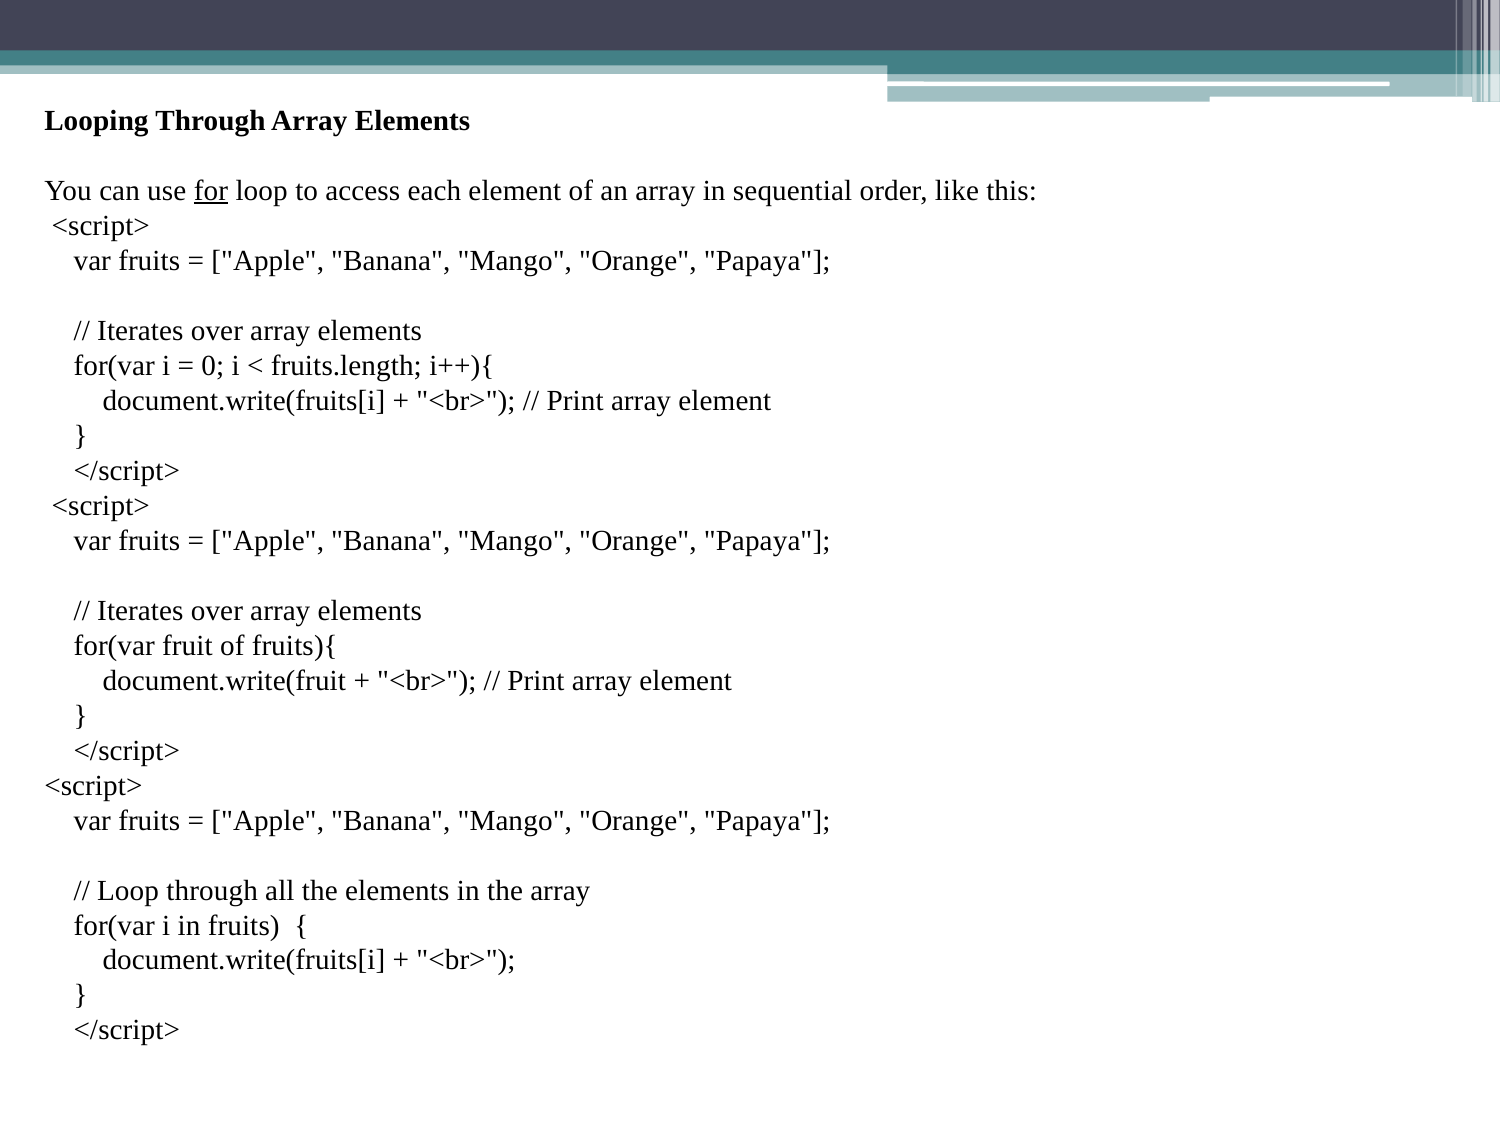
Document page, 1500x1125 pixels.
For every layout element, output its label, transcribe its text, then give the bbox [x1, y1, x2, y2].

text_box Looping Through Array Elements You can use for loop to access each element of an array in sequential order, like this: <script> var fruits = ["Apple", "Banana", "Mango", "Orange", "Papaya"]; // Iterates over array elements for(var i = 0; i < fruits.length; i++){ document.write(fruits[i] + "<br>"); // Print array element } </script> <script> var fruits = ["Apple", "Banana", "Mango", "Orange", "Papaya"]; // Iterates over array elements for(var fruit of fruits){ document.write(fruit + "<br>"); // Print array element } </script> <script> var fruits = ["Apple", "Banana", "Mango", "Orange", "Papaya"]; // Loop through all the elements in the array for(var i in fruits) { document.write(fruits[i] + "<br>"); } </script> [29, 101, 1412, 1054]
